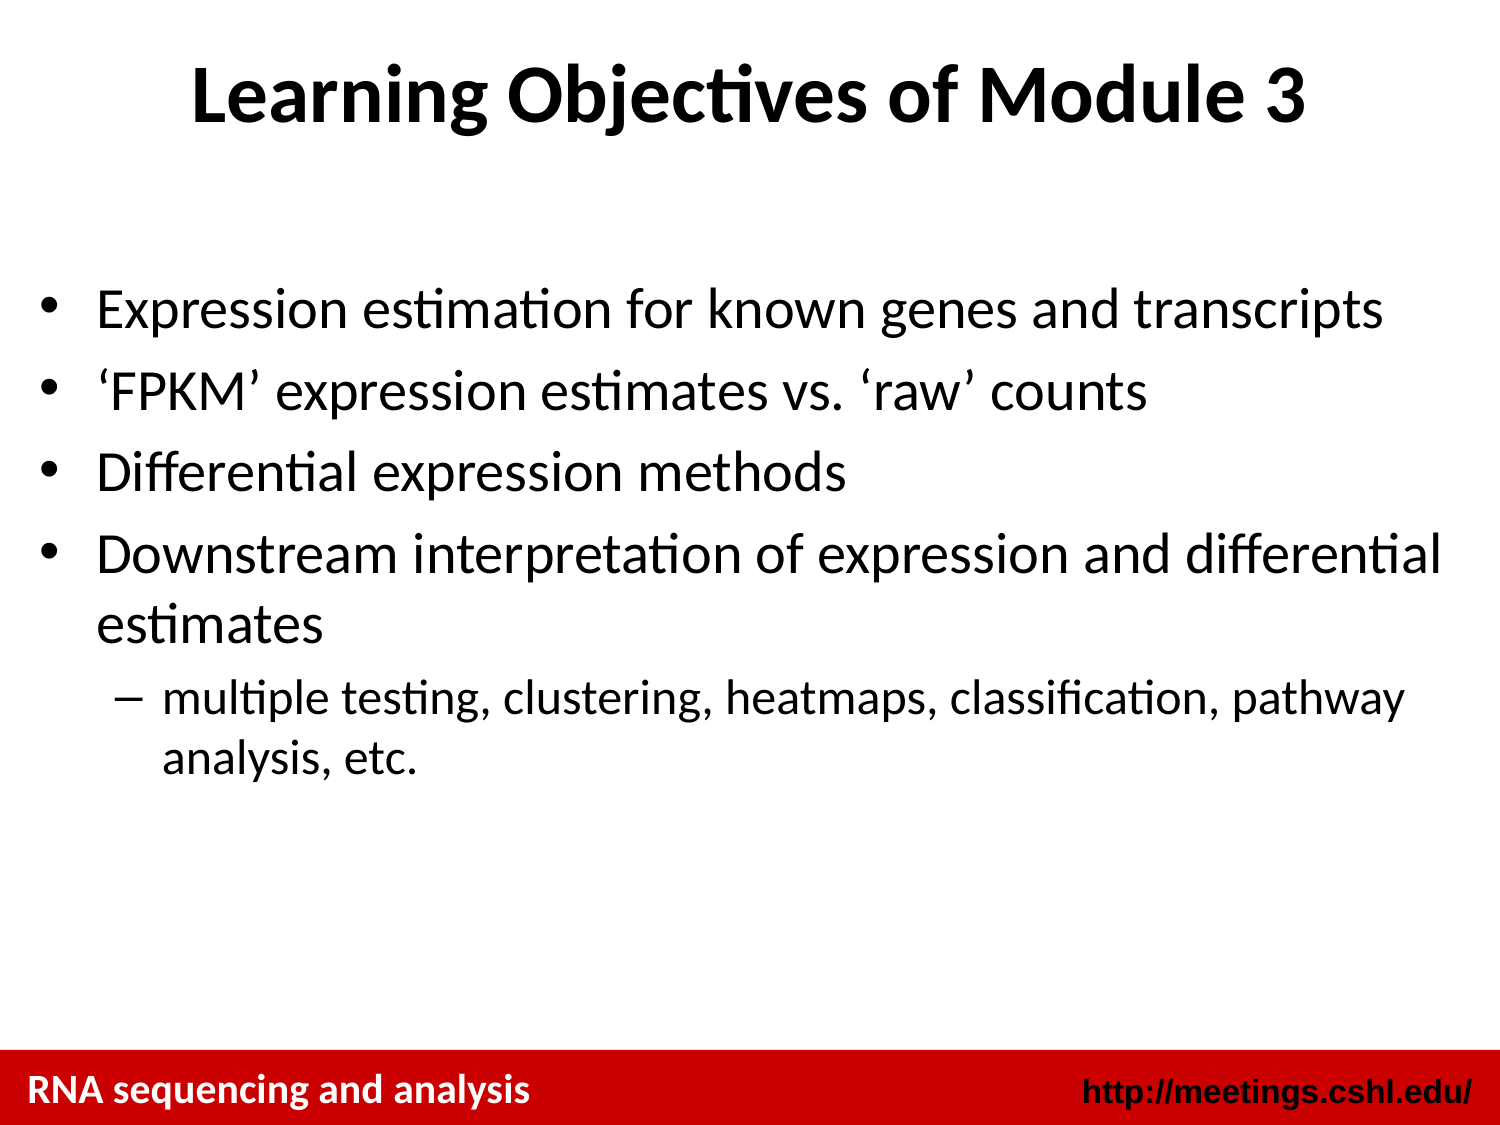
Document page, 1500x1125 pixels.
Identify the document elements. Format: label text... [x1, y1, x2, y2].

title Learning Objectives of Module 3 [24, 0, 1475, 183]
list Expression estimation for known genes and transcripts ‘FPKM’ expression estimates vs. ‘raw’ counts Differential expression methods Downstream interpretation of expression and differential estimates multiple testing, clustering, heatmaps, classification, pathway analysis, etc. [24, 262, 1475, 1038]
